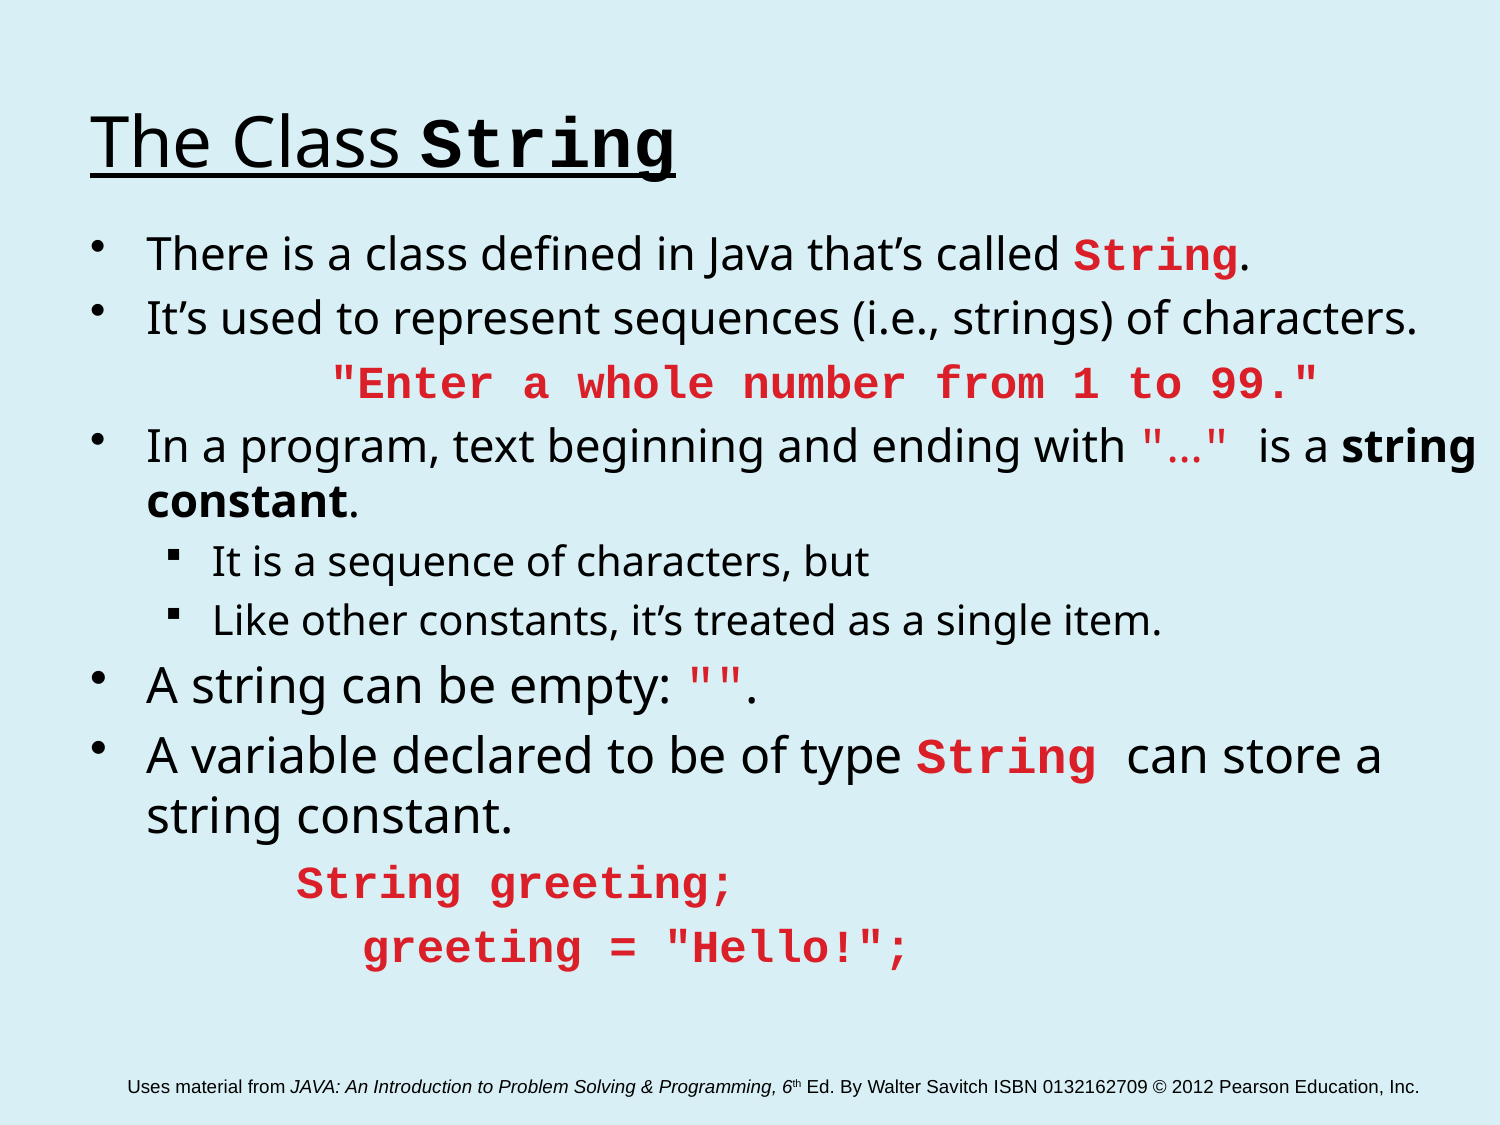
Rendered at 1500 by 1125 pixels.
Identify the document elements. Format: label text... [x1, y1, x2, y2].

title The Class String [75, 45, 1425, 216]
list There is a class defined in Java that’s called String. It’s used to represent sequences (i.e., strings) of characters. "Enter a whole number from 1 to 99." In a program, text beginning and ending with "…" is a string constant. It is a sequence of characters, but Like other constants, it’s treated as a single item. A string can be empty: "". A variable declared to be of type String can store a string constant. String greeting; greeting = "Hello!"; [75, 216, 1500, 960]
